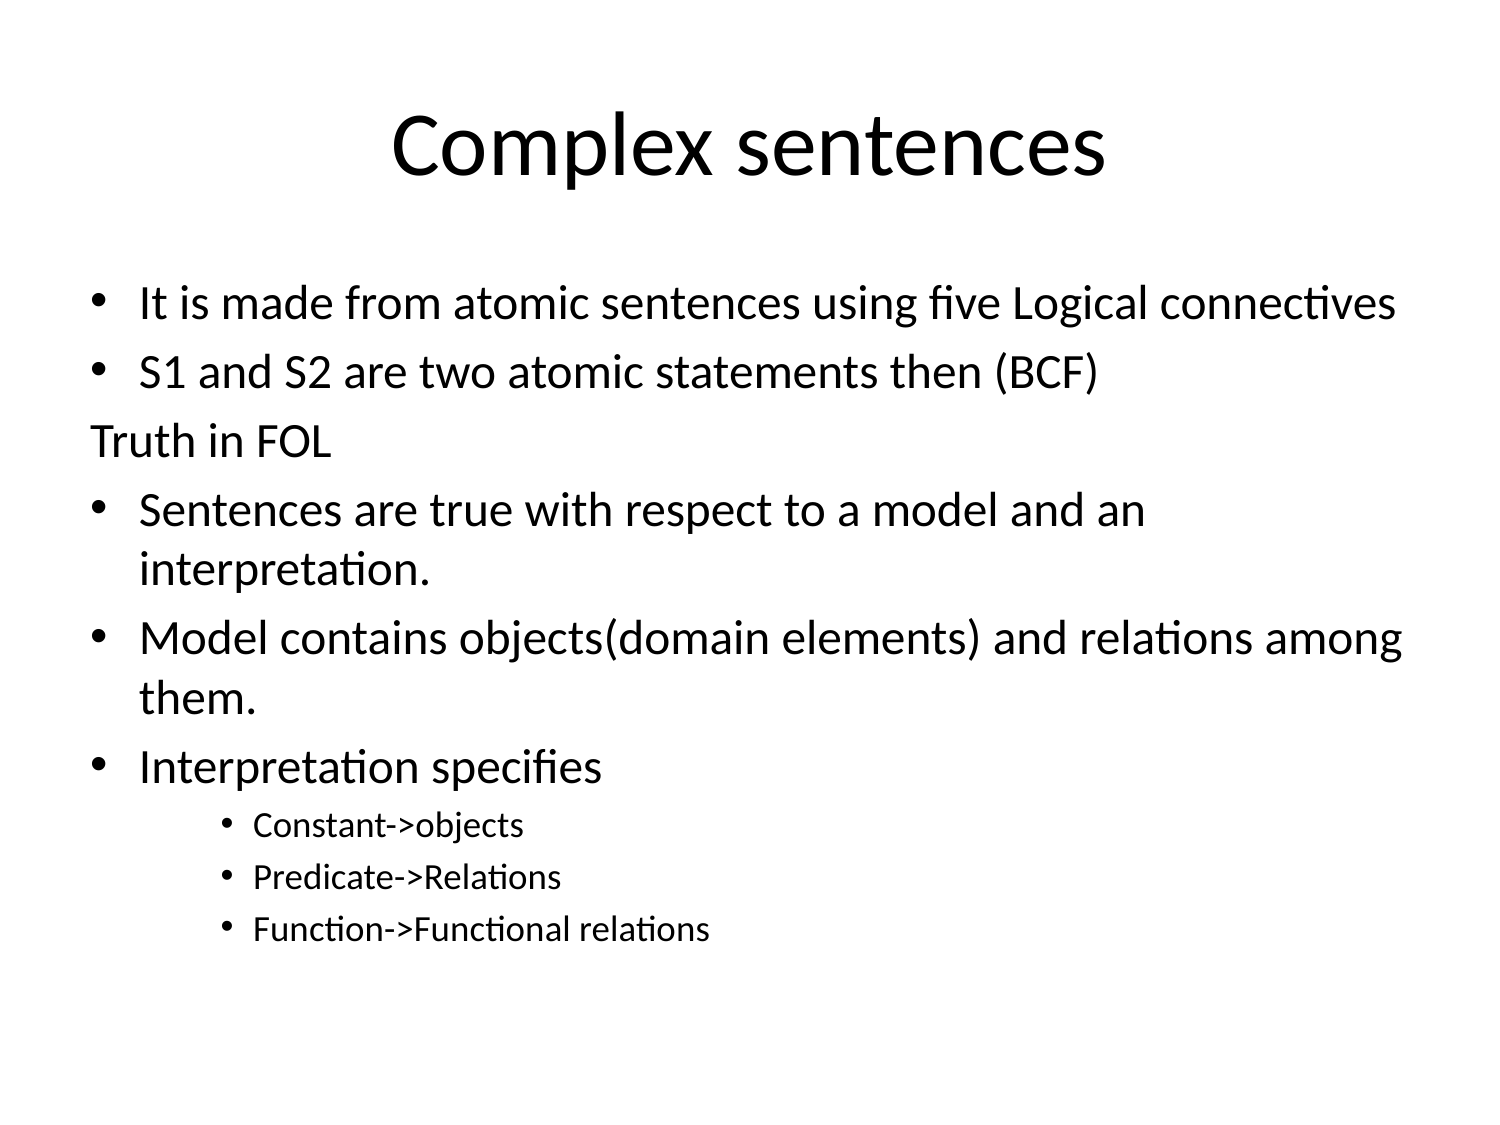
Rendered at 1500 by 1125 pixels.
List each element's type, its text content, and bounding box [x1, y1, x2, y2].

title Complex sentences [75, 45, 1425, 233]
list It is made from atomic sentences using five Logical connectives S1 and S2 are two atomic statements then (BCF) Truth in FOL Sentences are true with respect to a model and an interpretation. Model contains objects(domain elements) and relations among them. Interpretation specifies Constant->objects Predicate->Relations Function->Functional relations [75, 262, 1425, 1005]
